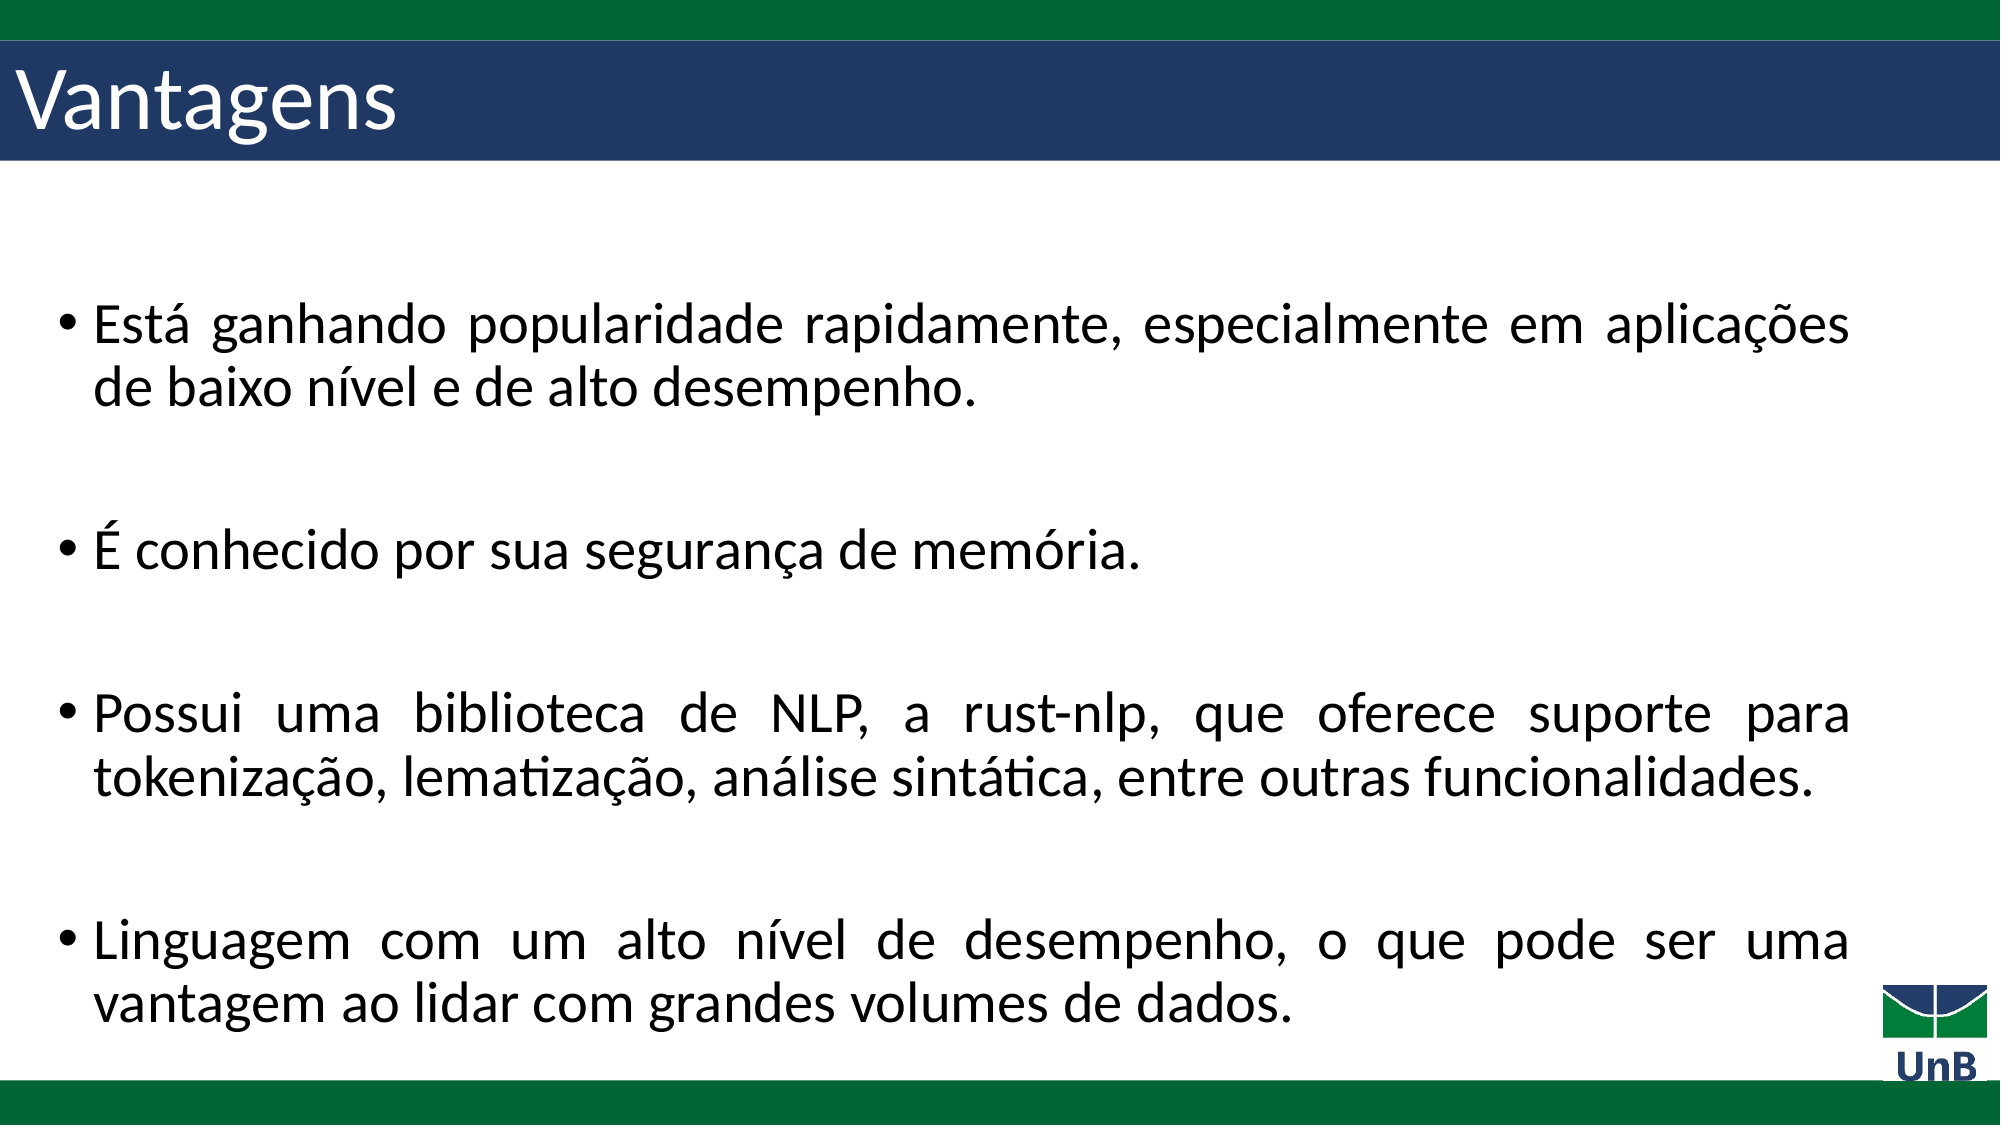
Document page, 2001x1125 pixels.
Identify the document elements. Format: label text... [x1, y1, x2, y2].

title Vantagens [0, 41, 2000, 161]
list Está ganhando popularidade rapidamente, especialmente em aplicações de baixo nível e de alto desempenho. É conhecido por sua segurança de memória. Possui uma biblioteca de NLP, a rust-nlp, que oferece suporte para tokenização, lematização, análise sintática, entre outras funcionalidades. Linguagem com um alto nível de desempenho, o que pode ser uma vantagem ao lidar com grandes volumes de dados. [42, 205, 1870, 1056]
text_box [0, 1080, 2000, 1125]
text_box [0, 0, 2000, 41]
picture [1883, 985, 1987, 1081]
